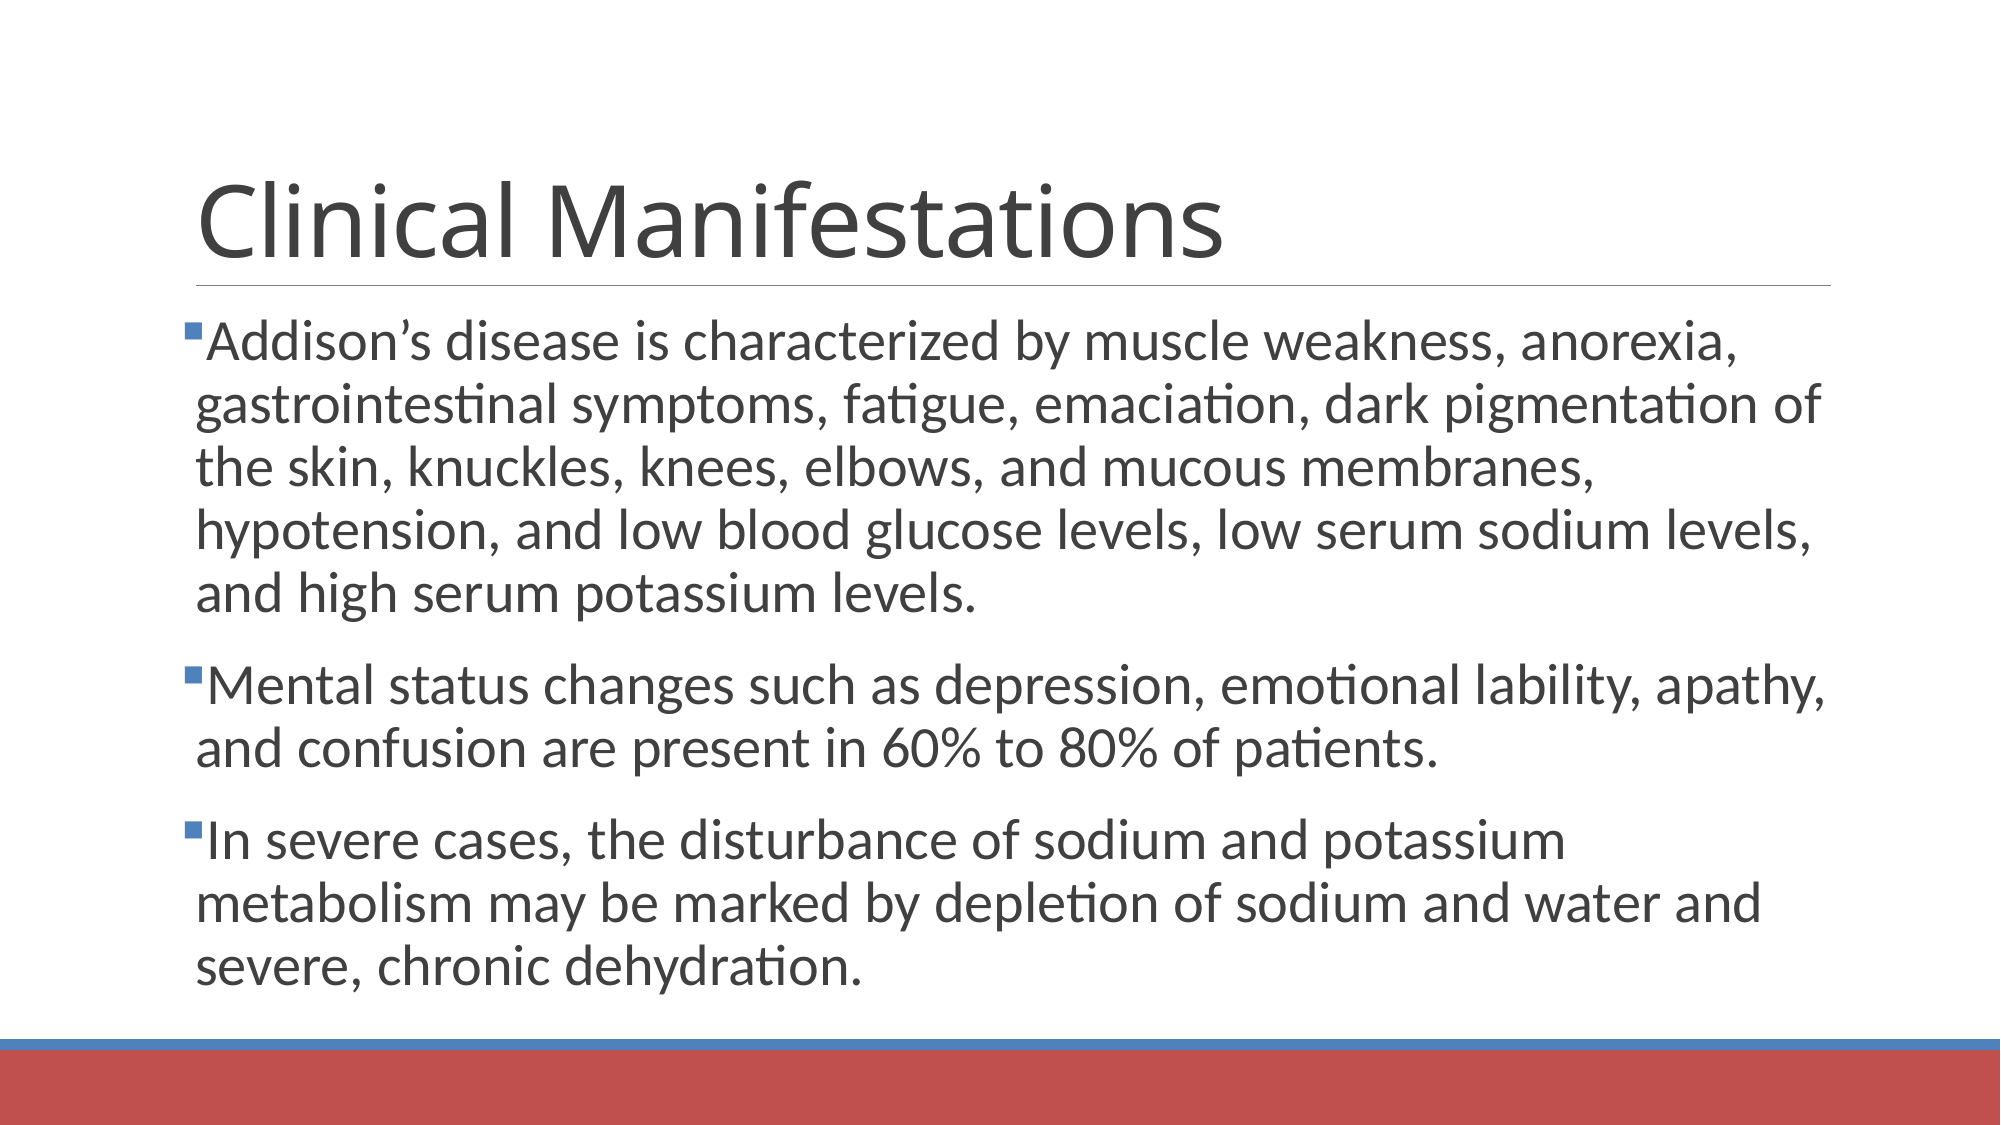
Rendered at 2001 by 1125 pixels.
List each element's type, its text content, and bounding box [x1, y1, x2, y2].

title Clinical Manifestations [180, 47, 1830, 285]
list Addison’s disease is characterized by muscle weakness, anorexia, gastrointestinal symptoms, fatigue, emaciation, dark pigmentation of the skin, knuckles, knees, elbows, and mucous membranes, hypotension, and low blood glucose levels, low serum sodium levels, and high serum potassium levels. Mental status changes such as depression, emotional lability, apathy, and confusion are present in 60% to 80% of patients. In severe cases, the disturbance of sodium and potassium metabolism may be marked by depletion of sodium and water and severe, chronic dehydration. [180, 302, 1830, 994]
